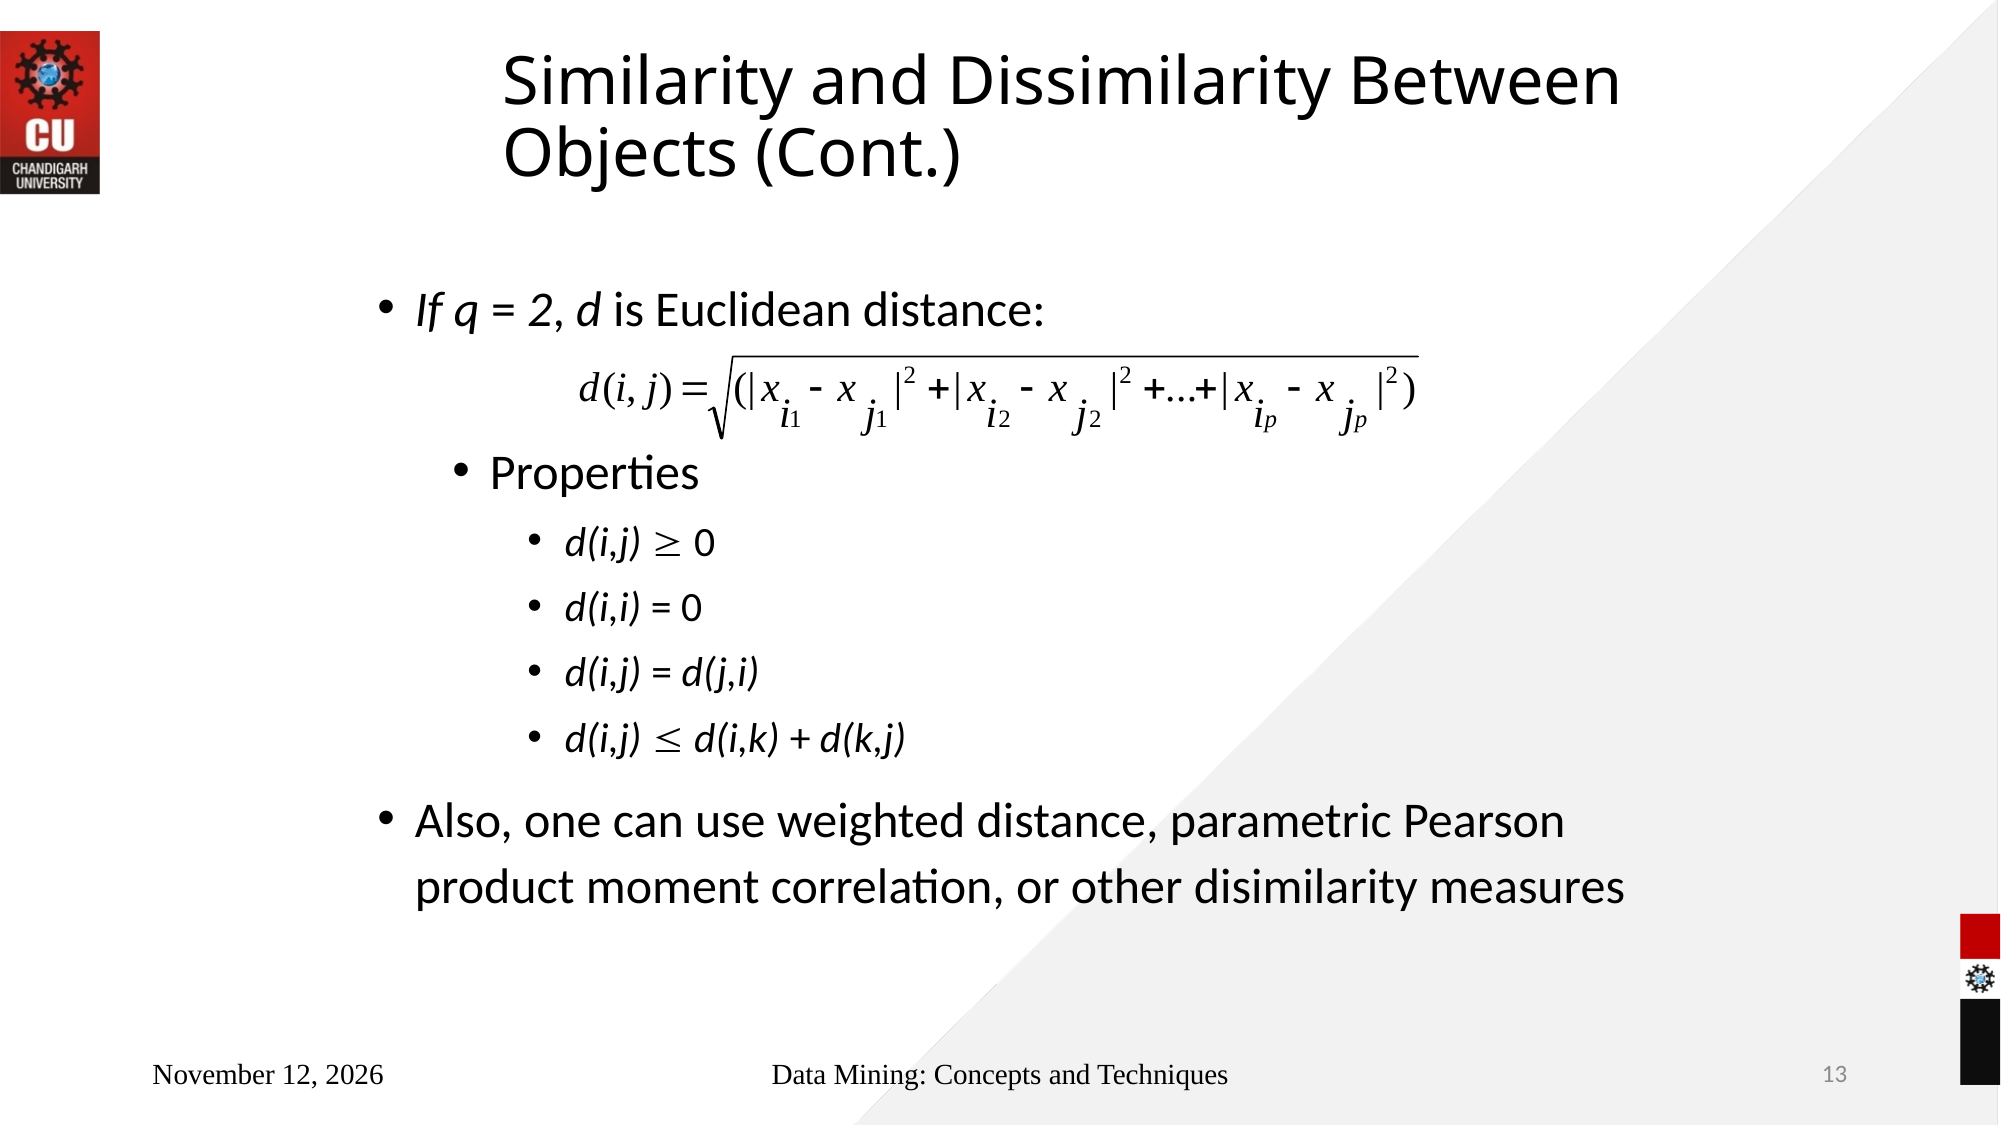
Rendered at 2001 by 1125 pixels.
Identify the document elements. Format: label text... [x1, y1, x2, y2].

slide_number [137, 1042, 588, 1103]
list If q = 2, d is Euclidean distance: Properties d(i,j)  0 d(i,i) = 0 d(i,j) = d(j,i) d(i,j)  d(i,k) + d(k,j) Also, one can use weighted distance, parametric Pearson product moment correlation, or other disimilarity measures [362, 262, 1675, 1075]
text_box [574, 349, 1424, 446]
slide_number 13 [1412, 1042, 1863, 1103]
title Similarity and Dissimilarity Between Objects (Cont.) [487, 37, 1700, 200]
picture [0, 0, 2001, 1125]
footer Data Mining: Concepts and Techniques [662, 1075, 1338, 1103]
